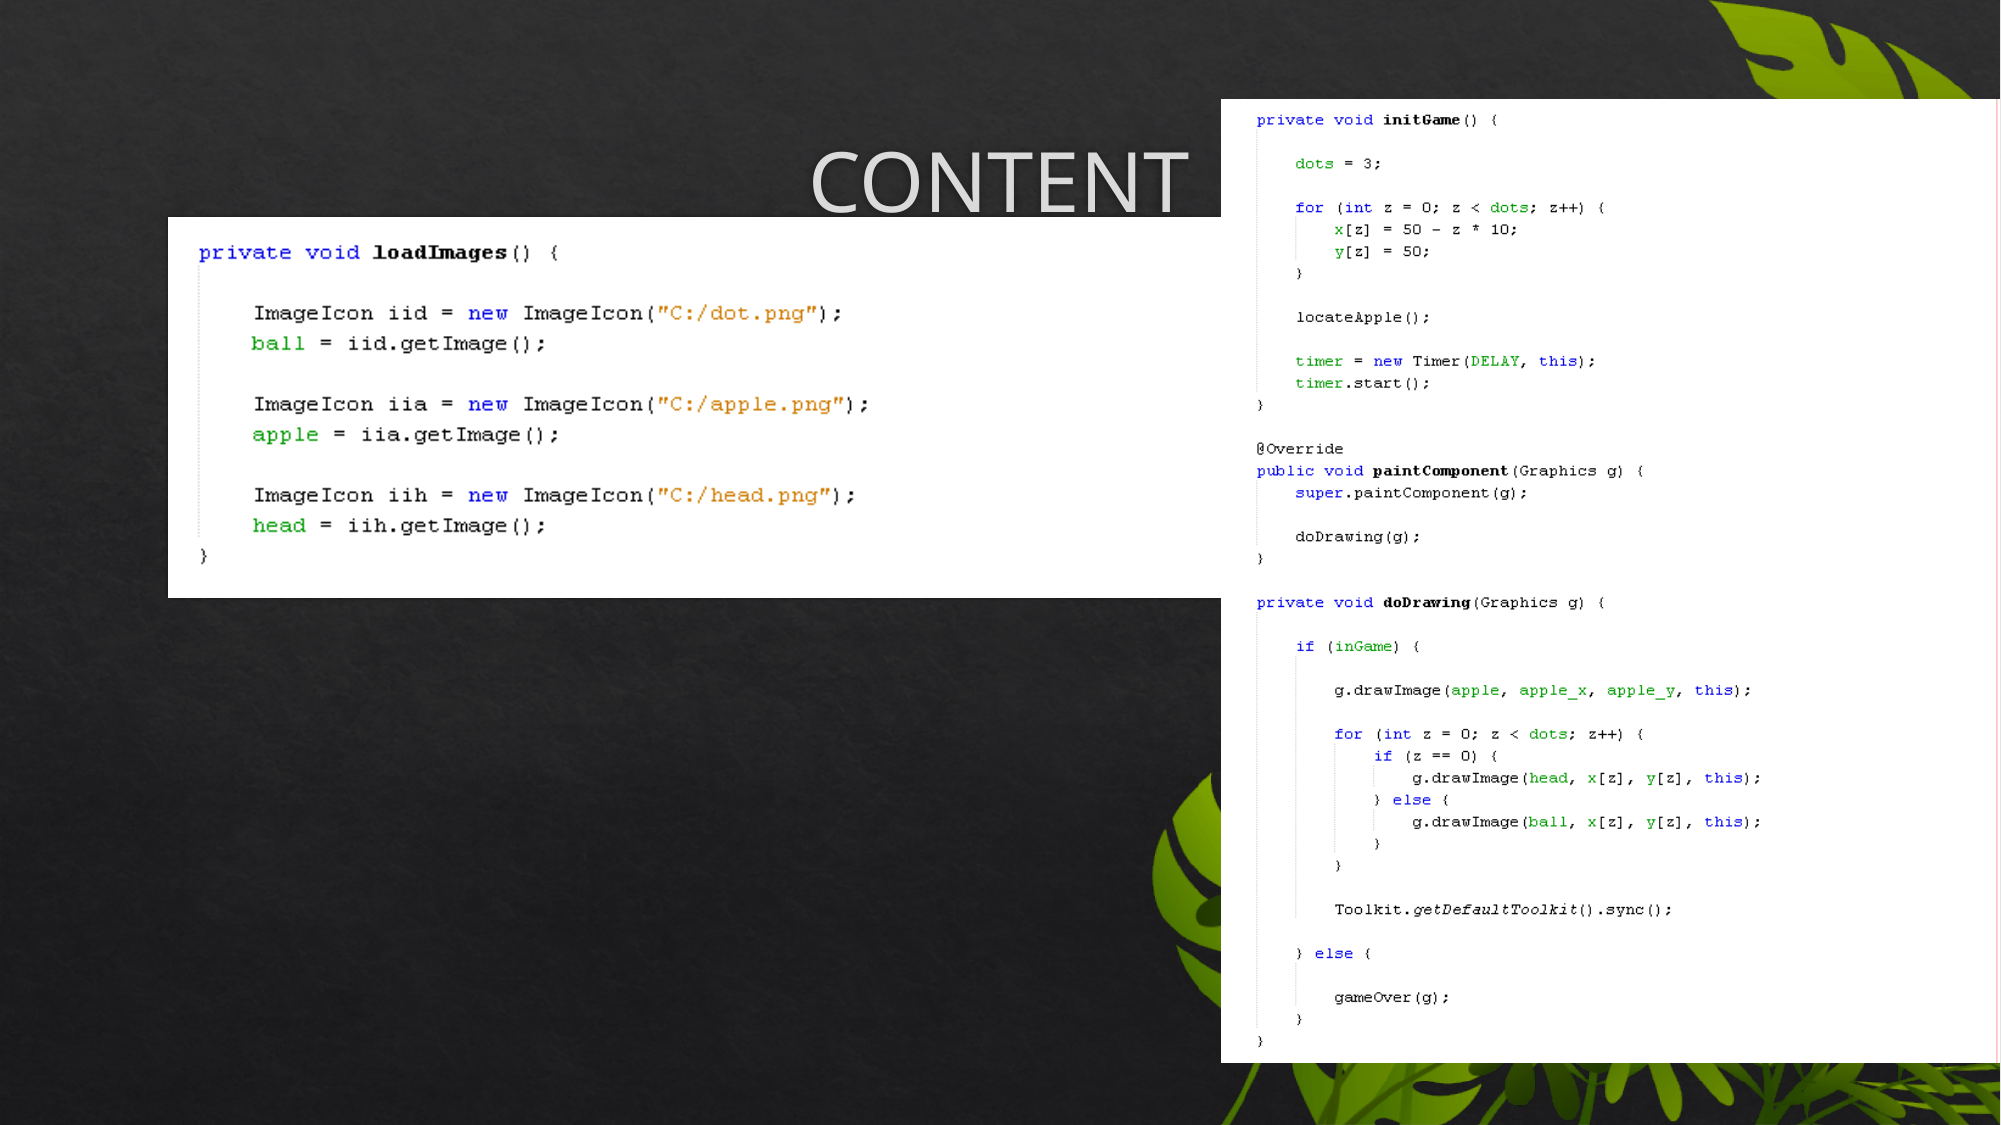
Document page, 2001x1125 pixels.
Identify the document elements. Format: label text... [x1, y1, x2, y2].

title CONTENT [149, 99, 1216, 260]
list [168, 217, 1213, 599]
picture [1012, 0, 2000, 1124]
